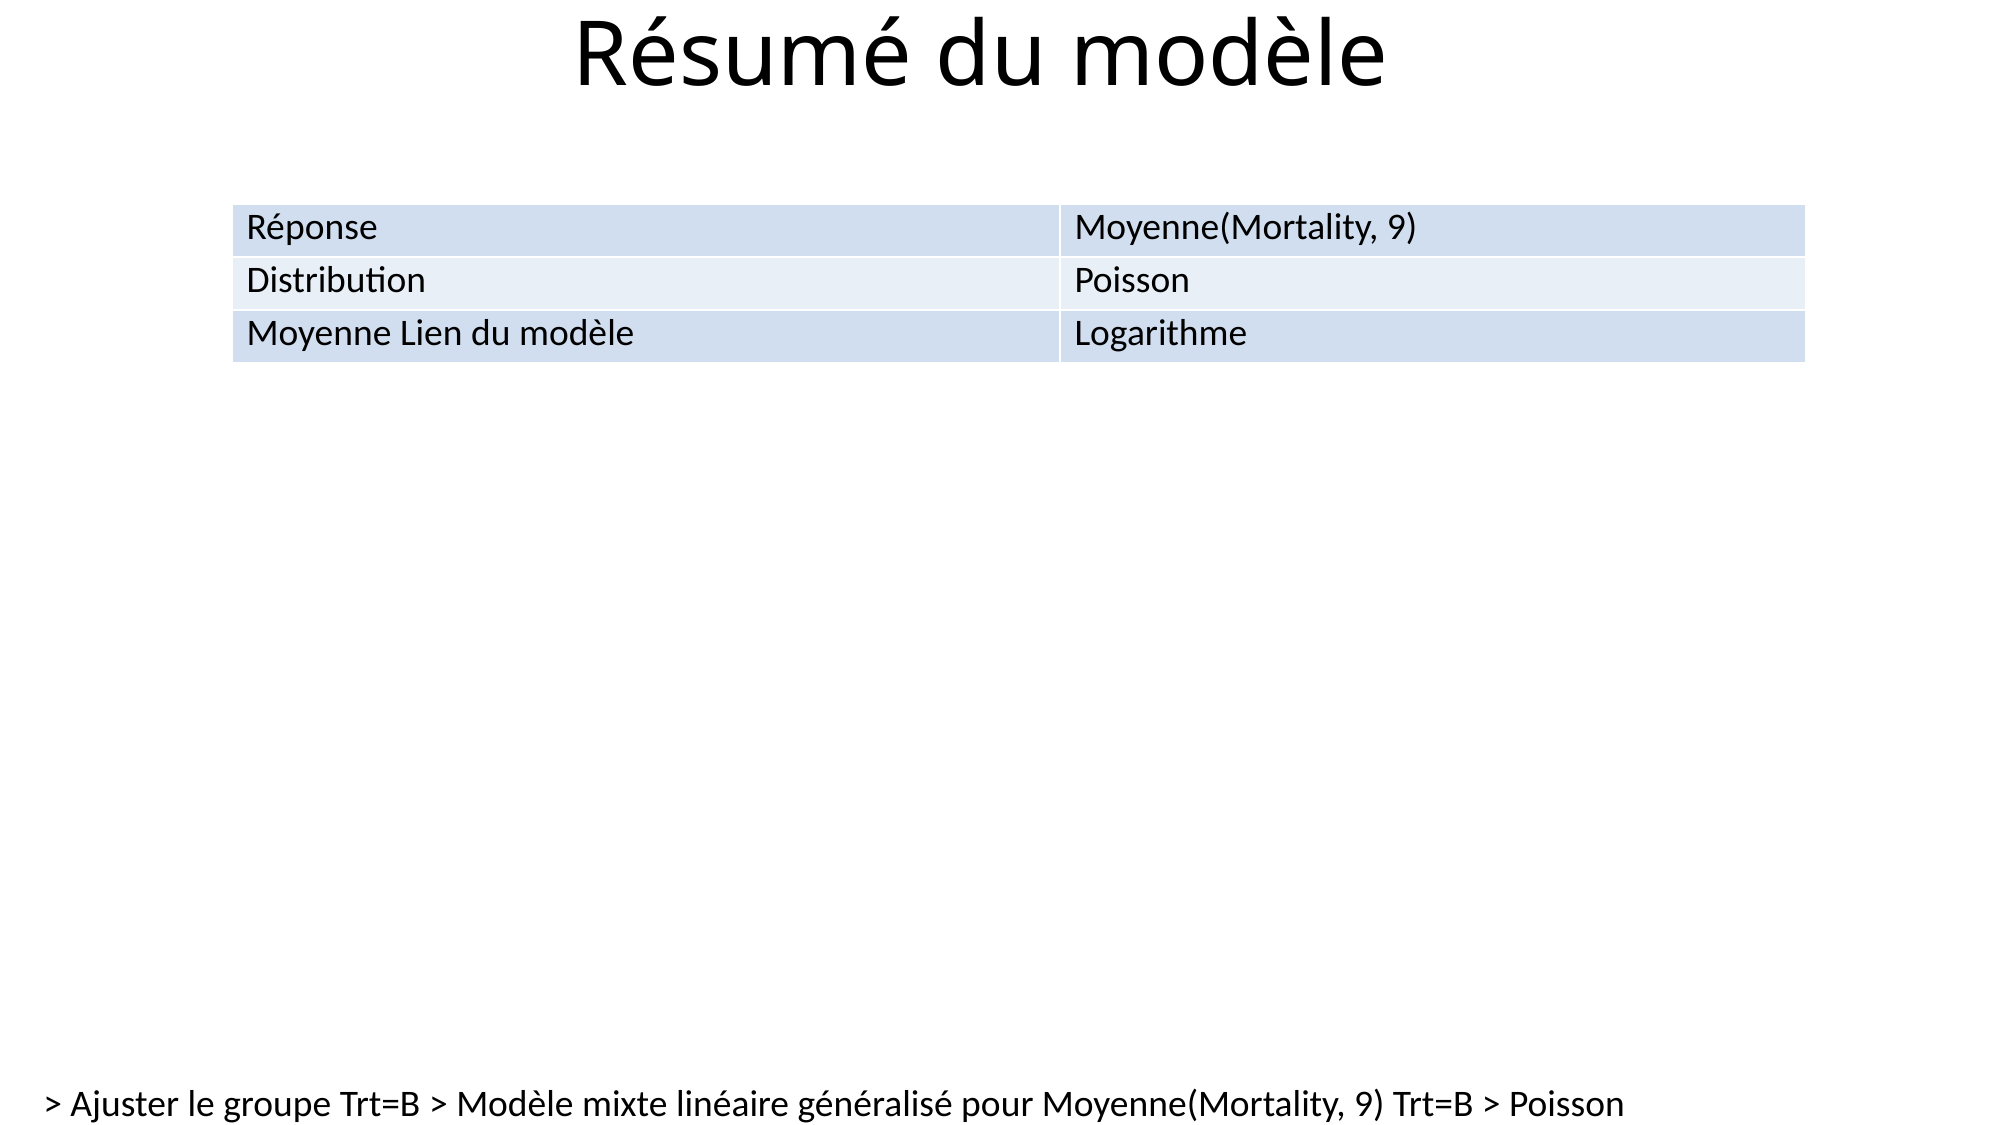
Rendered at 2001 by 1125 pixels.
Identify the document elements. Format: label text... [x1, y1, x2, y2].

table_cell Distribution [233, 258, 1059, 309]
text_box > Ajuster le groupe Trt=B > Modèle mixte linéaire généralisé pour Moyenne(Mortality, 9) Trt=B > Poisson [43, 1079, 1628, 1125]
title Résumé du modèle [0, 0, 1963, 113]
table_header Réponse [233, 205, 1059, 256]
table_cell Poisson [1061, 258, 1805, 309]
table_cell Logarithme [1061, 311, 1805, 362]
table_header Moyenne(Mortality, 9) [1061, 205, 1805, 256]
table_cell Moyenne Lien du modèle [233, 311, 1059, 362]
